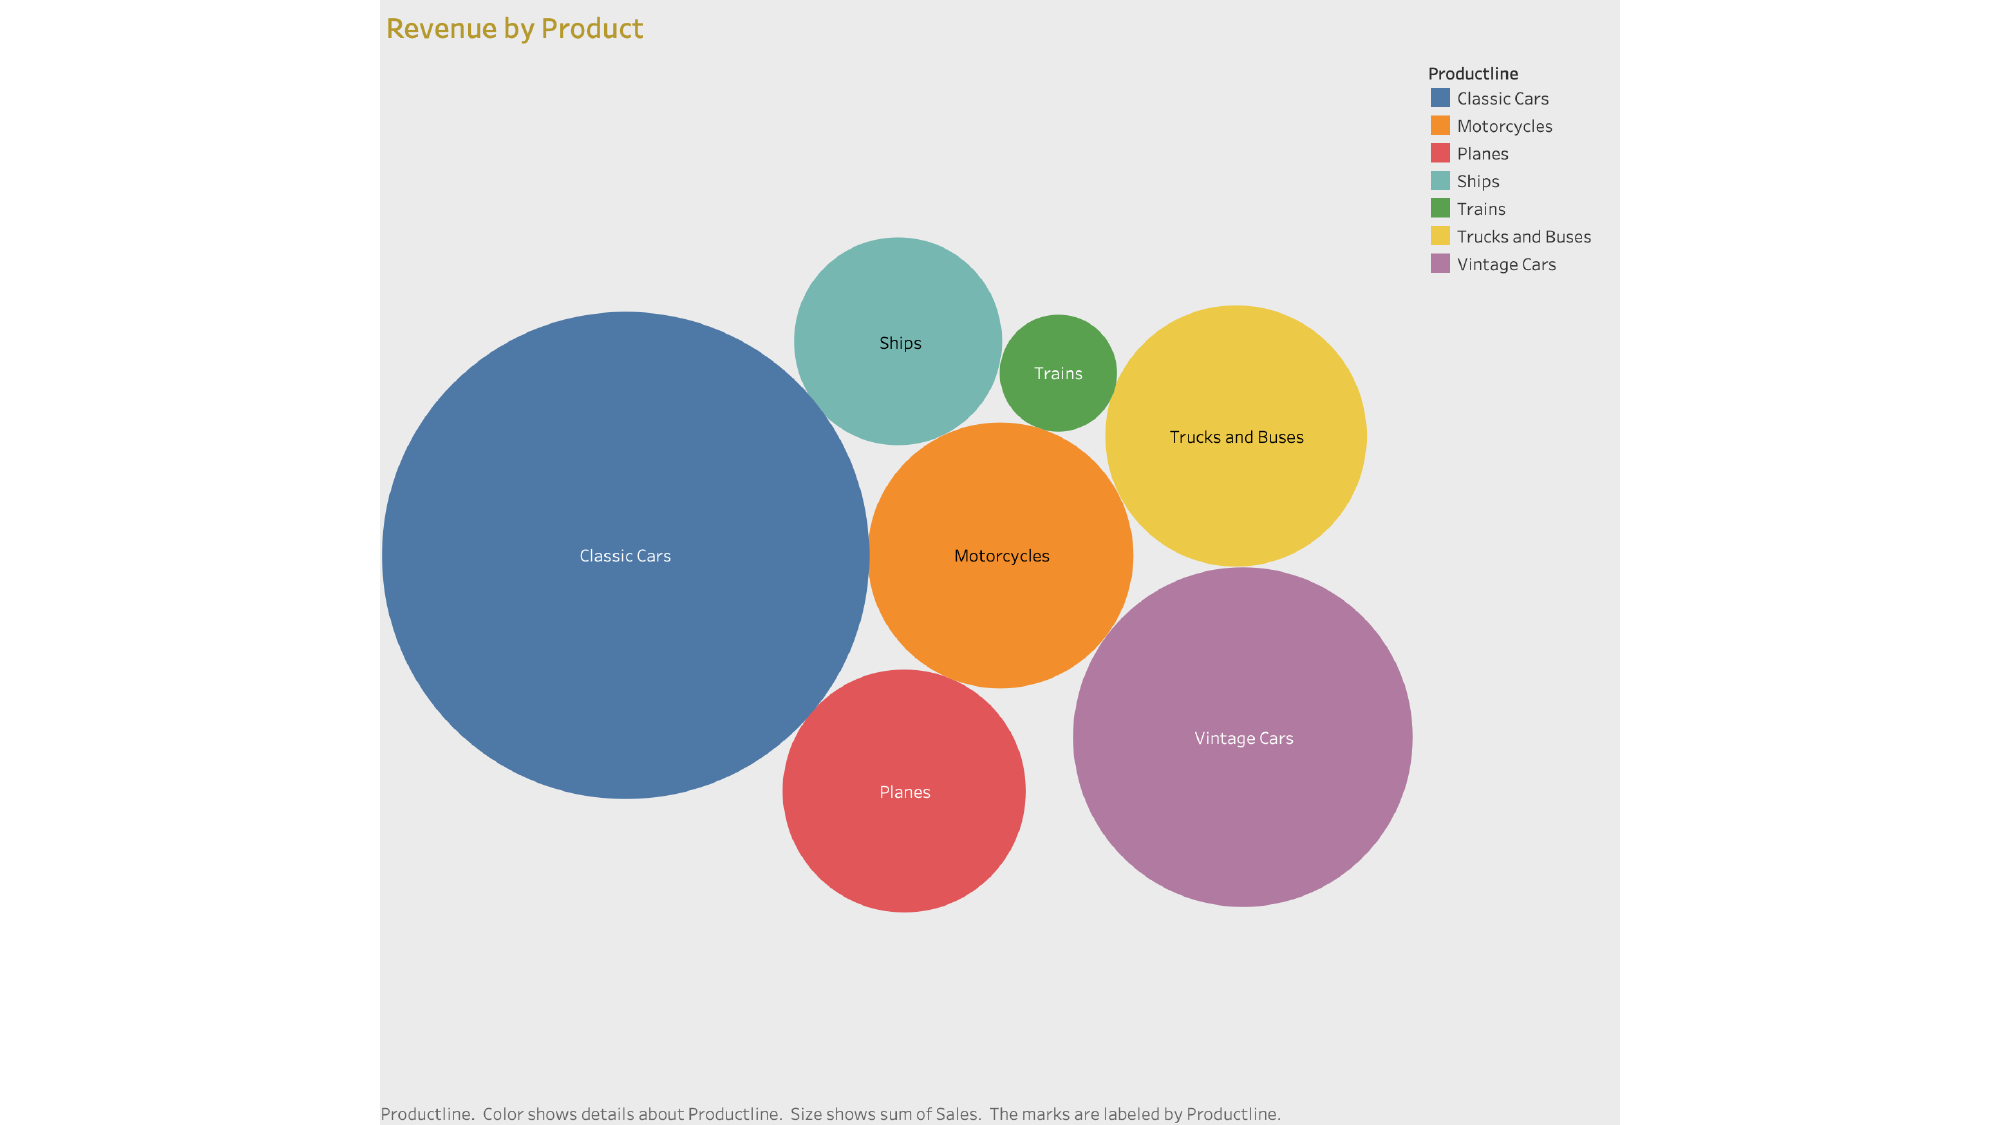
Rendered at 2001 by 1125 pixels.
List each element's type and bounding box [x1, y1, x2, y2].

picture [380, 0, 1620, 1125]
